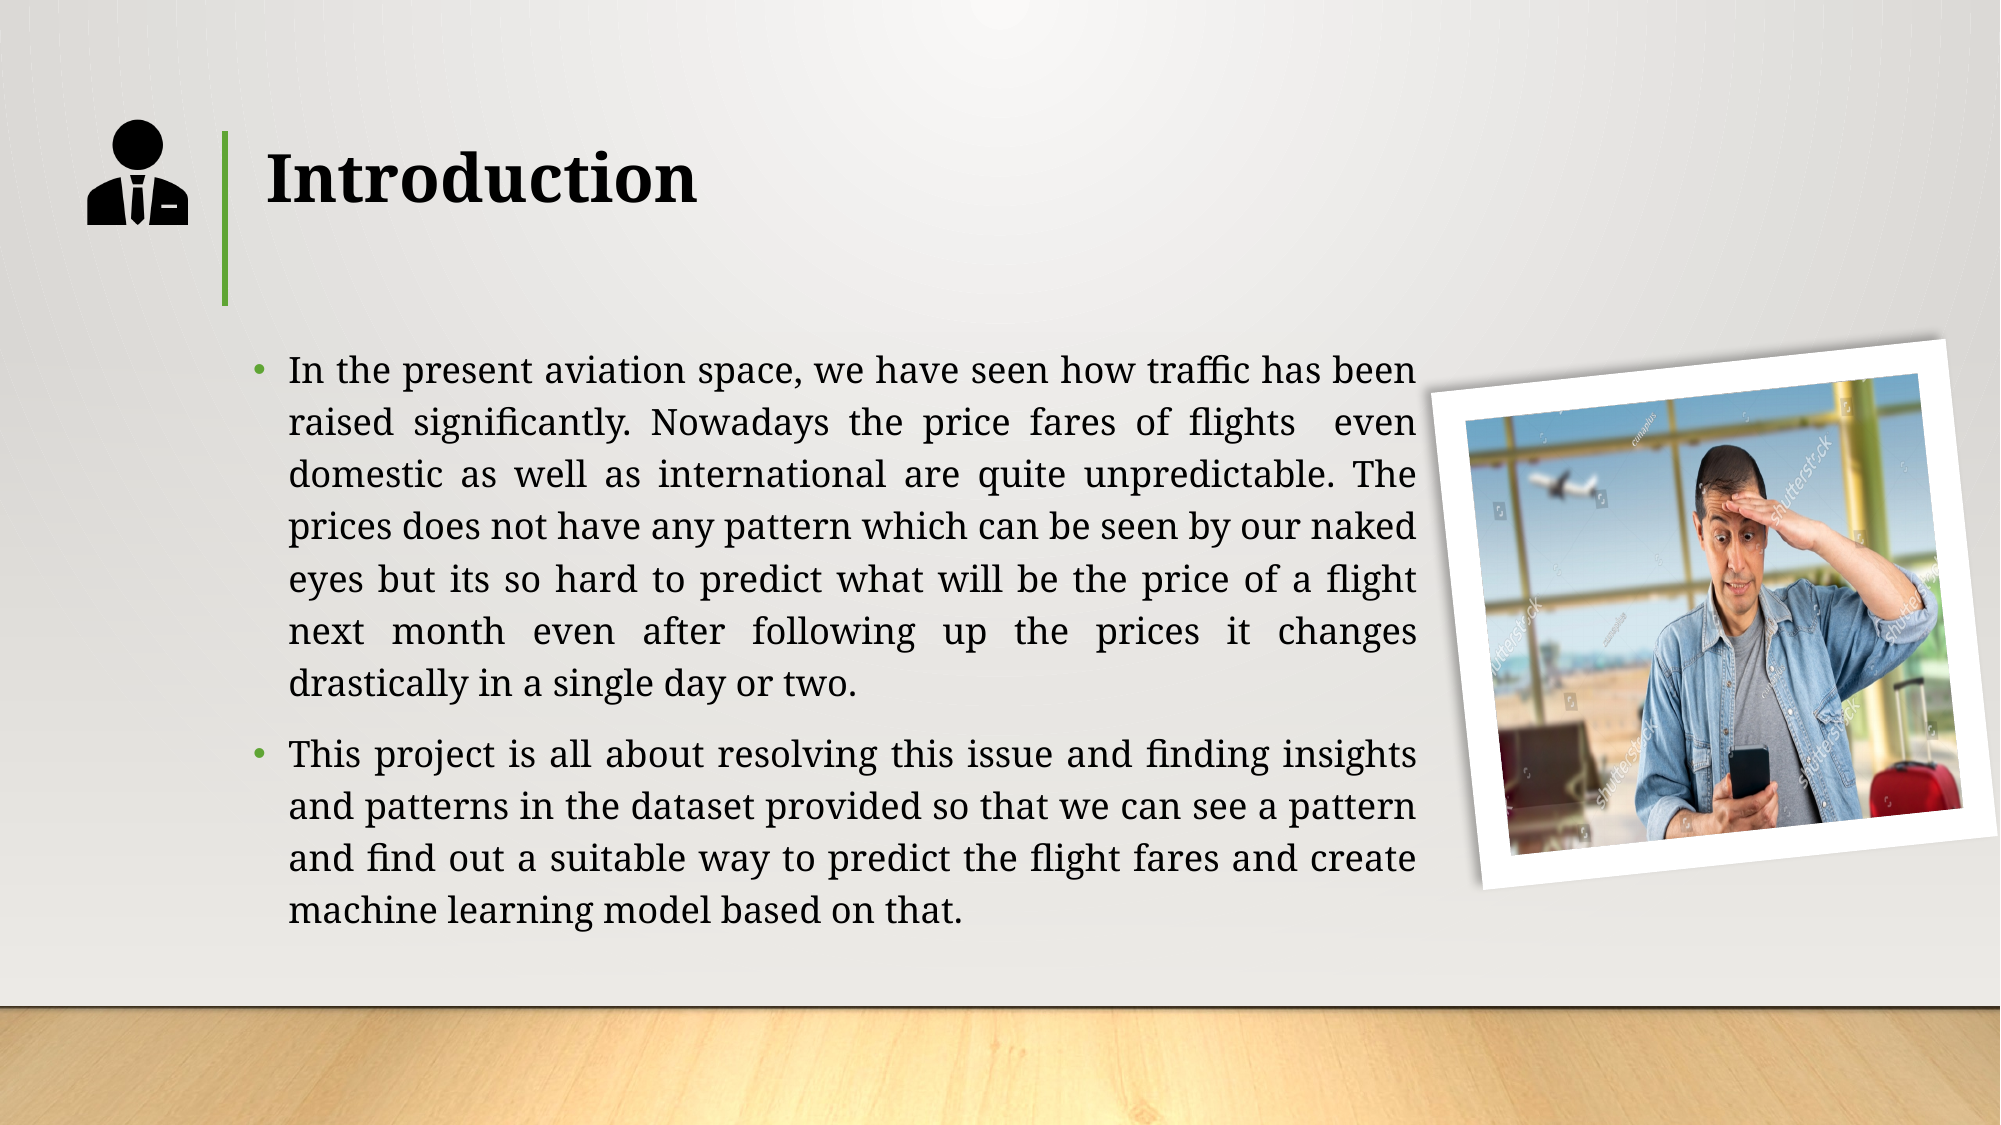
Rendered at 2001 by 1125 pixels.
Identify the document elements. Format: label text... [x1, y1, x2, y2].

list In the present aviation space, we have seen how traffic has been raised significantly. Nowadays the price fares of flights even domestic as well as international are quite unpredictable. The prices does not have any pattern which can be seen by our naked eyes but its so hard to predict what will be the price of a flight next month even after following up the prices it changes drastically in a single day or two. This project is all about resolving this issue and finding insights and patterns in the dataset provided so that we can see a pattern and find out a suitable way to predict the flight fares and create machine learning model based on that. [238, 330, 1434, 946]
picture [62, 95, 213, 247]
picture [0, 1006, 2000, 1125]
picture [1466, 375, 1963, 855]
title Introduction [251, 131, 1814, 305]
